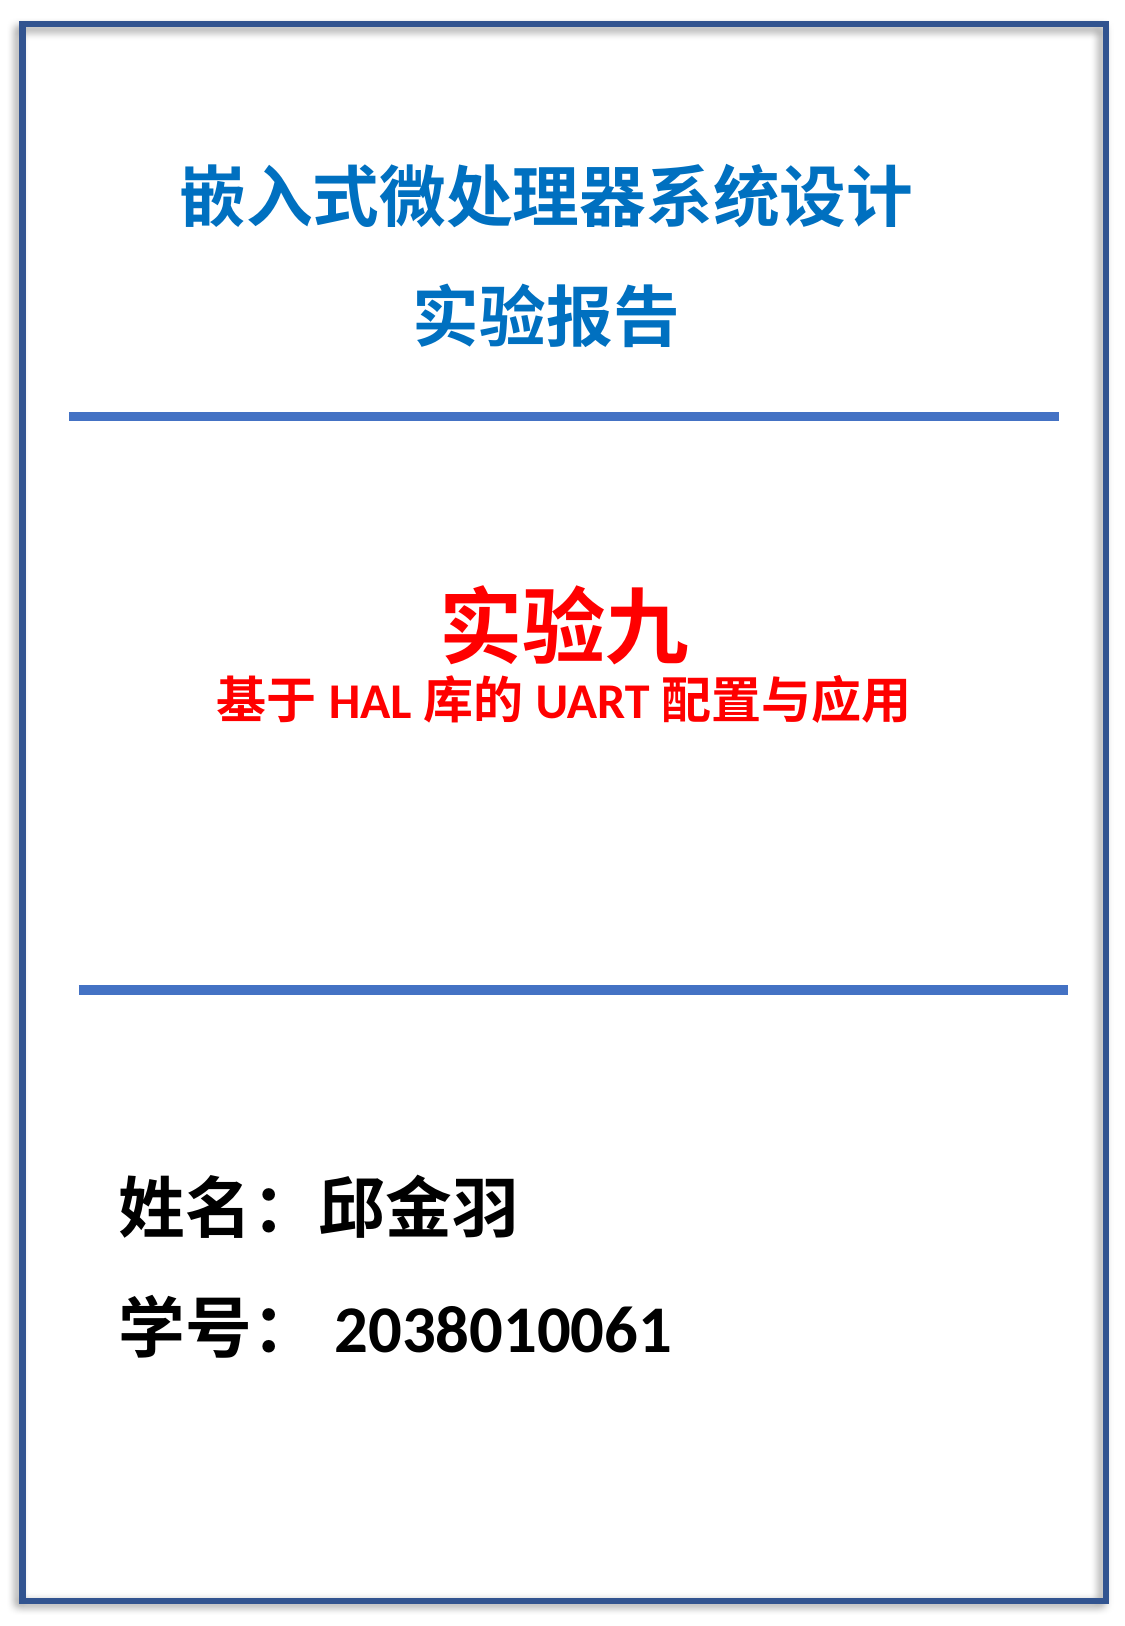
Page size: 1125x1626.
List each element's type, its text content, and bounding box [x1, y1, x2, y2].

text_box [21, 23, 1107, 1602]
text_box 嵌入式微处理器系统设计 实验报告 [19, 101, 1074, 363]
text_box 姓名：邱金羽 学号：2038010061 [103, 1187, 1110, 1424]
